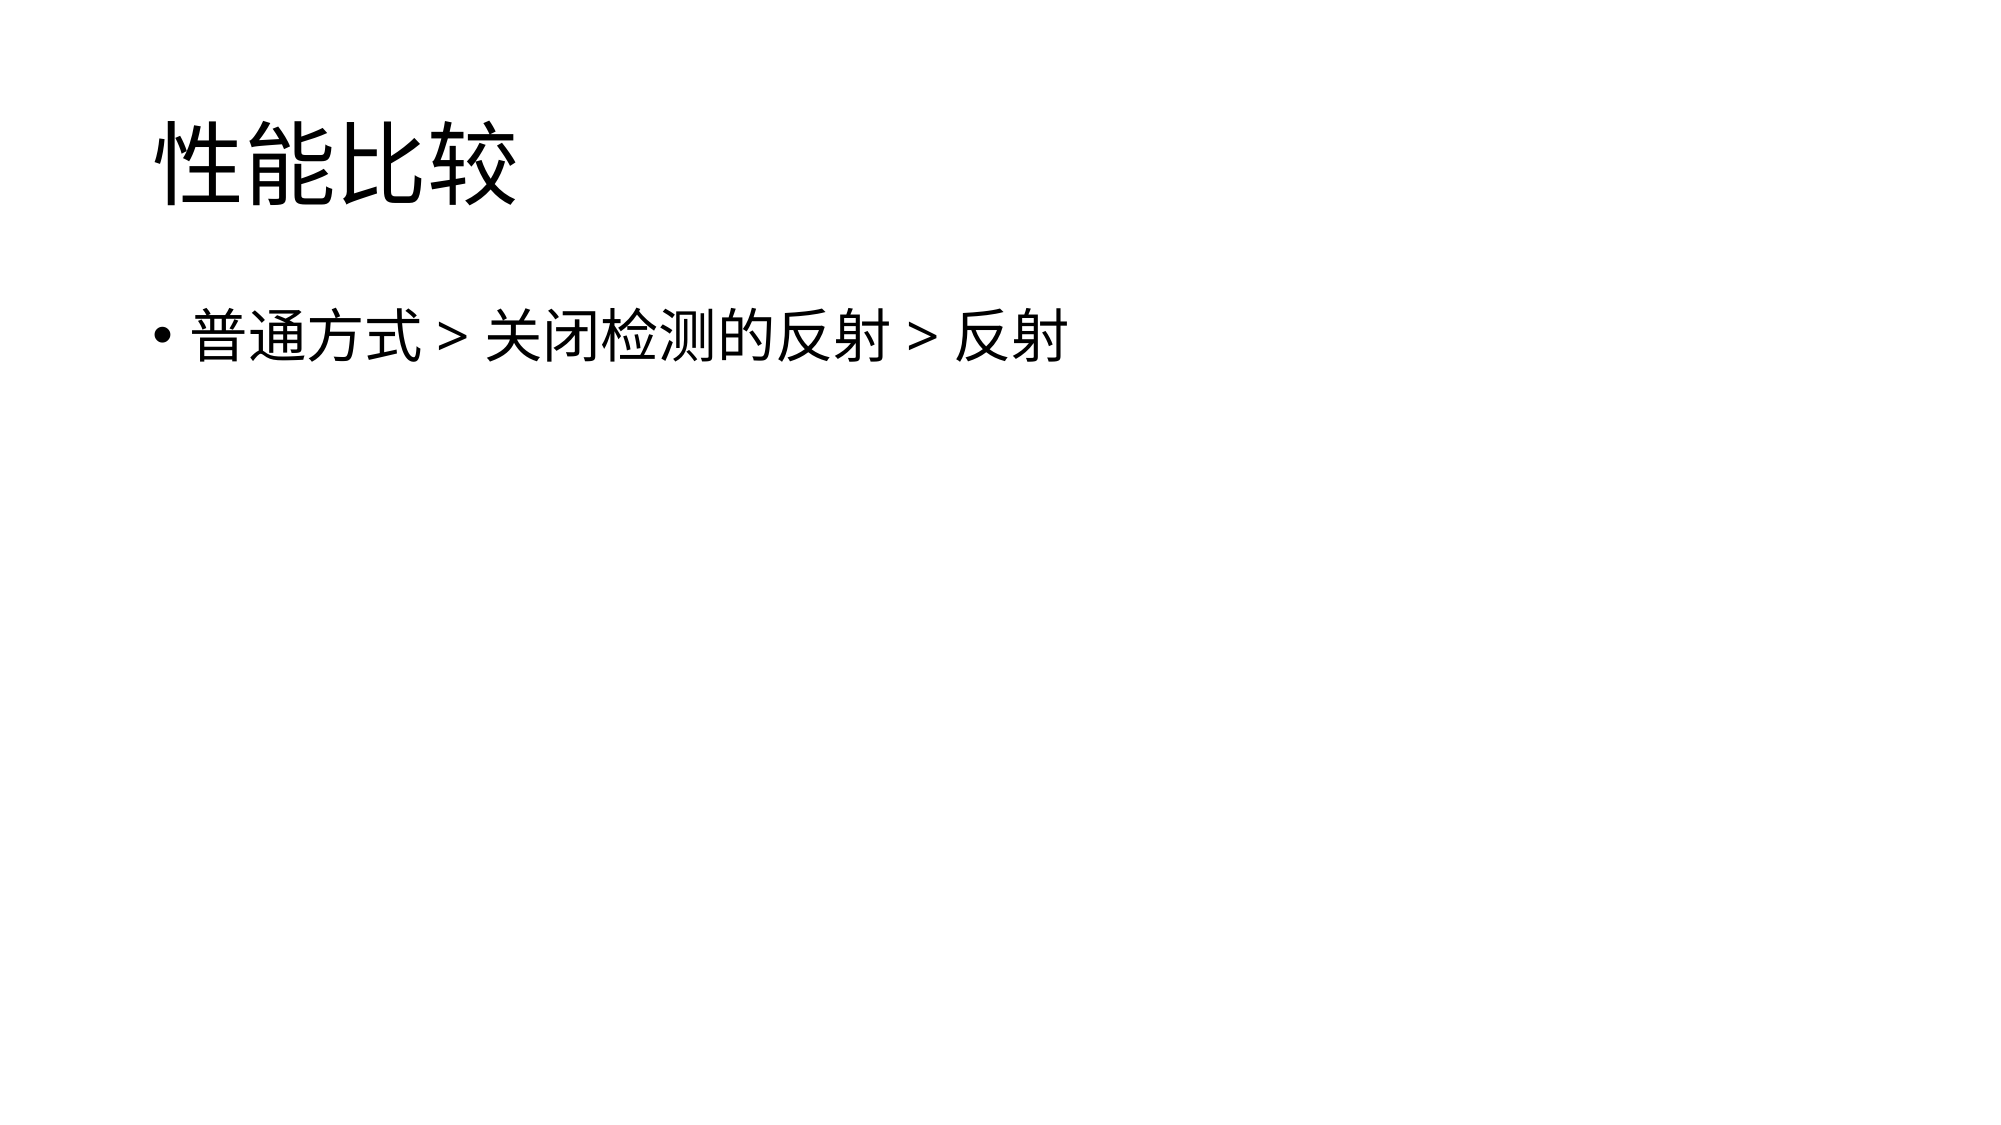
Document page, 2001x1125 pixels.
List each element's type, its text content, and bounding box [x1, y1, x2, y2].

list 普通方式>关闭检测的反射>反射 [137, 299, 1863, 1014]
title 性能比较 [137, 59, 1863, 278]
